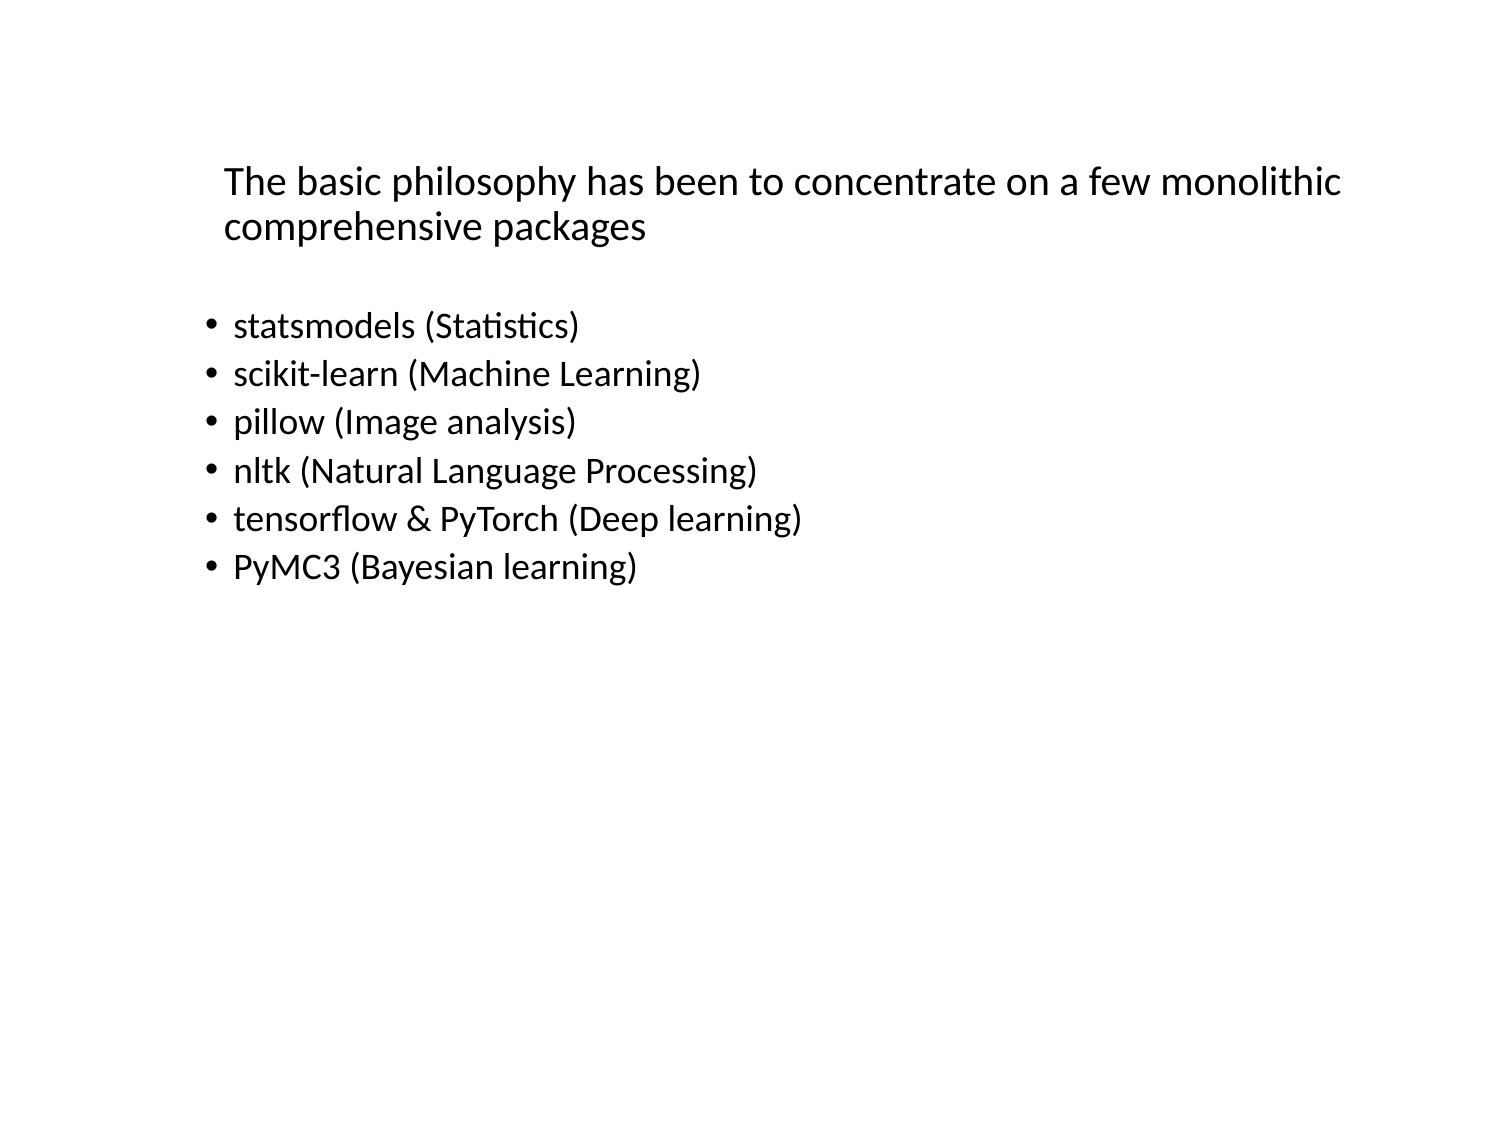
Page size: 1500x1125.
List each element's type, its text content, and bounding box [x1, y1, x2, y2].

list The basic philosophy has been to concentrate on a few monolithic comprehensive packages statsmodels (Statistics) scikit-learn (Machine Learning) pillow (Image analysis) nltk (Natural Language Processing) tensorflow & PyTorch (Deep learning) PyMC3 (Bayesian learning) [133, 152, 1367, 1024]
